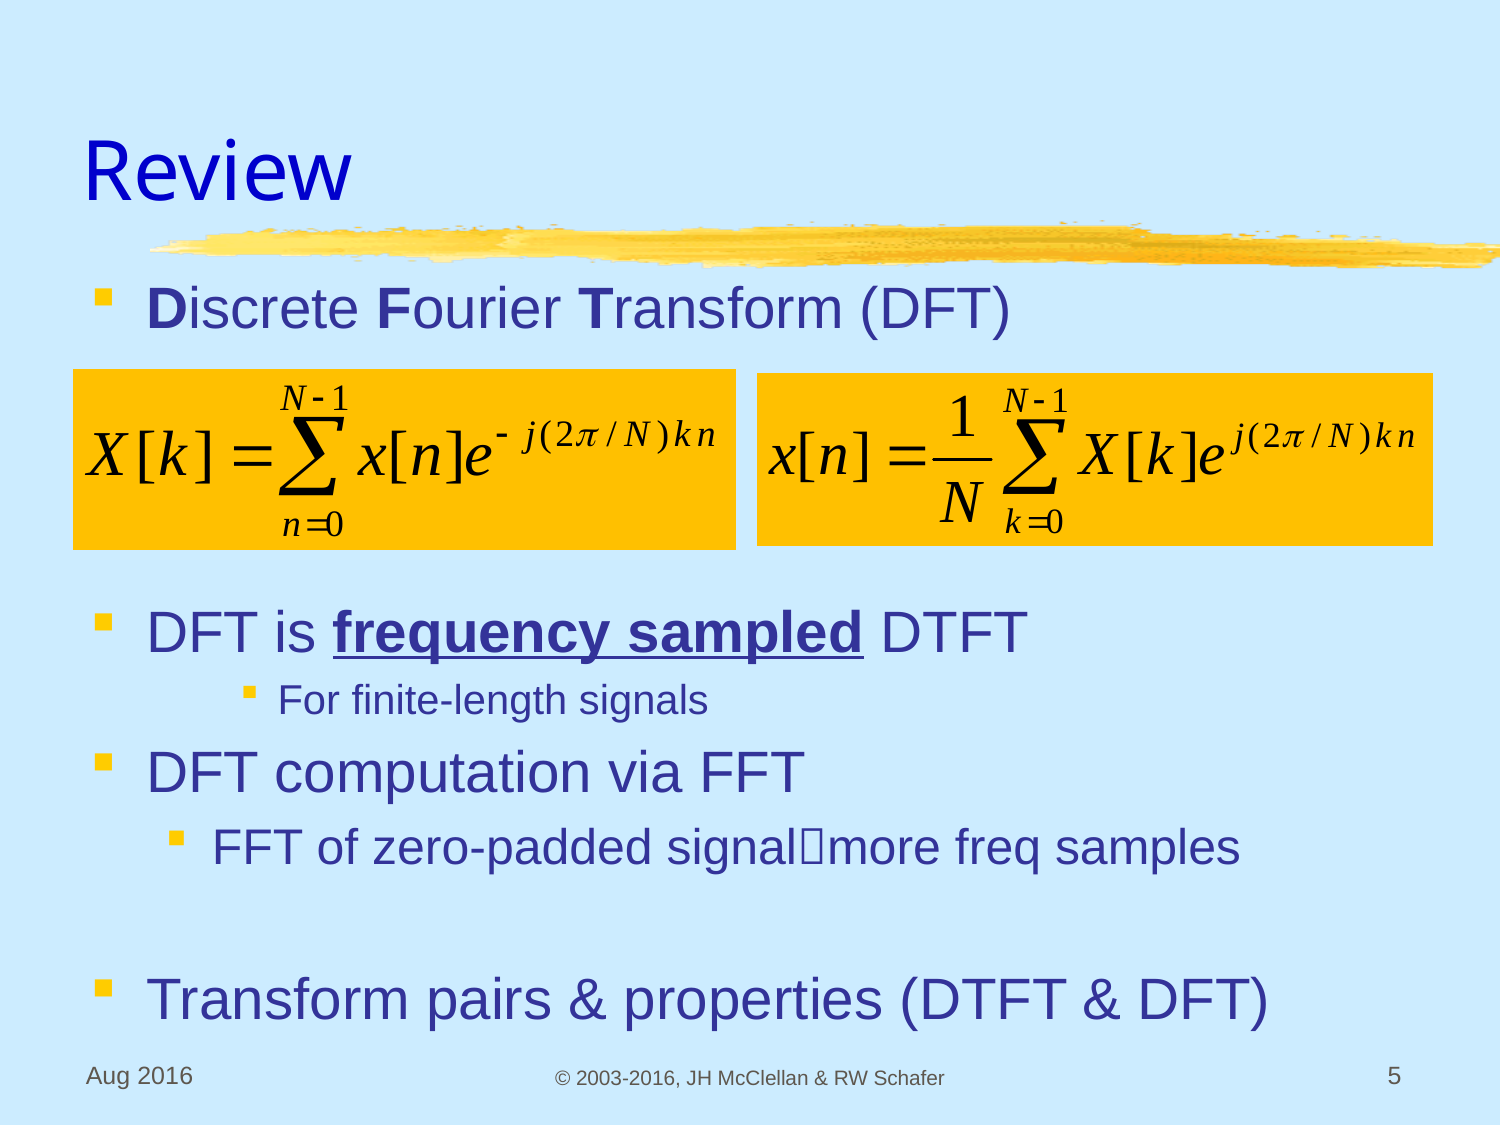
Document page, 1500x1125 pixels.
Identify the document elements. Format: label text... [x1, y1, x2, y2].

footer © 2003-2016, JH McClellan & RW Schafer [512, 1021, 988, 1098]
list Discrete Fourier Transform (DFT) DFT is frequency sampled DTFT For finite-length signals DFT computation via FFT FFT of zero-padded signalmore freq samples Transform pairs & properties (DTFT & DFT) [74, 262, 1417, 948]
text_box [72, 368, 737, 551]
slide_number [70, 1021, 384, 1098]
picture [150, 215, 1500, 279]
title Review [66, 37, 1342, 226]
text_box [756, 372, 1434, 546]
slide_number 5 [1103, 1021, 1417, 1098]
